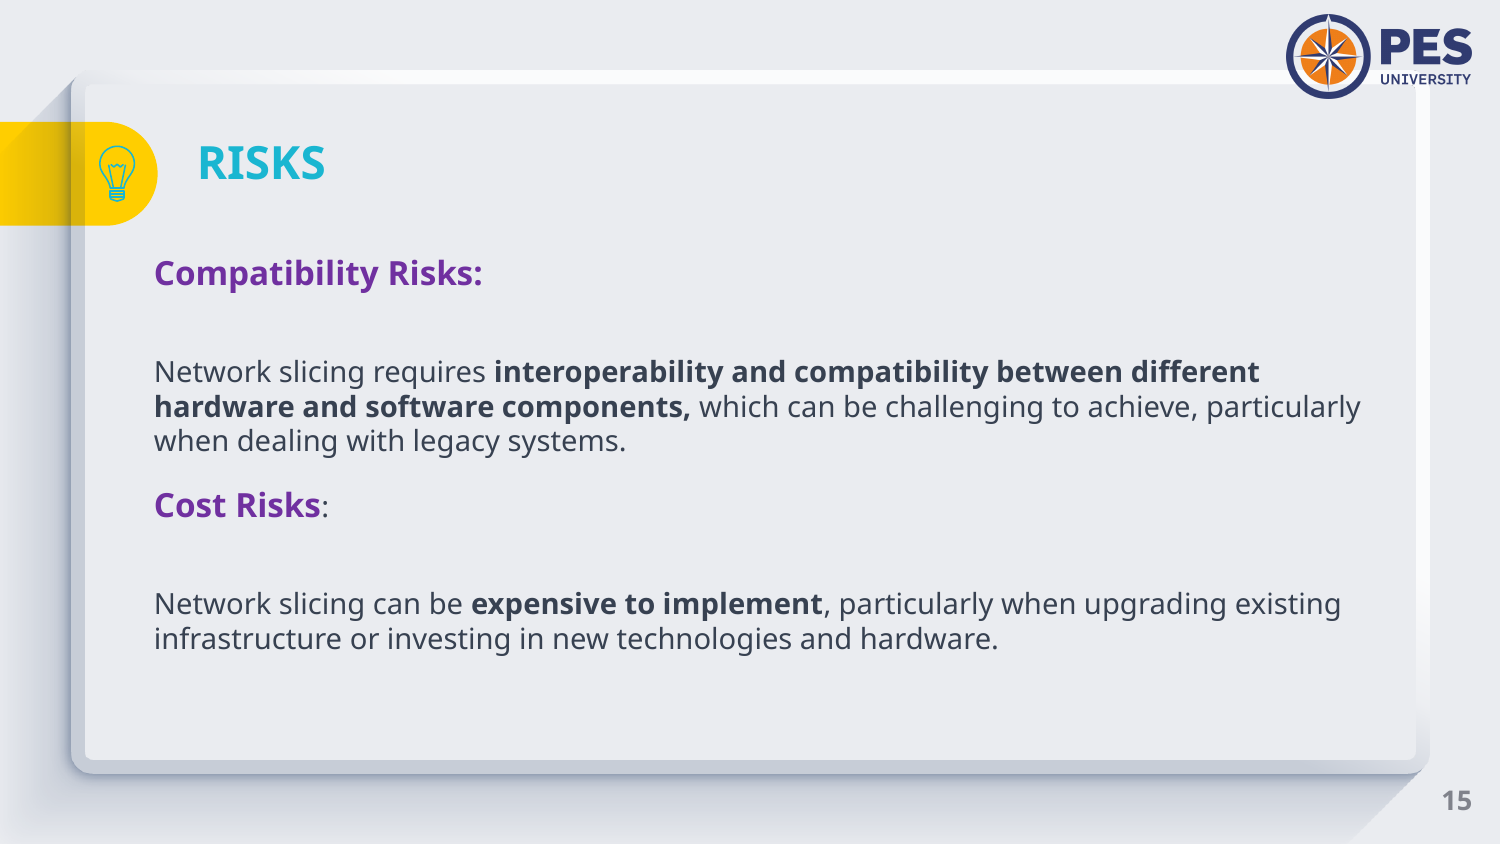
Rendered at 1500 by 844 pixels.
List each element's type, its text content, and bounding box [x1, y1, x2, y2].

text_box Cost Risks: Network slicing can be expensive to implement, particularly when upgrading existing infrastructure or investing in new technologies and hardware. [139, 477, 1414, 663]
picture [0, 0, 1500, 844]
text_box Compatibility Risks: Network slicing requires interoperability and compatibility between different hardware and software components, which can be challenging to achieve, particularly when dealing with legacy systems. [139, 245, 1414, 466]
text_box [99, 146, 135, 202]
title RISKS [196, 112, 1380, 217]
slide_number 15 [1414, 759, 1500, 844]
